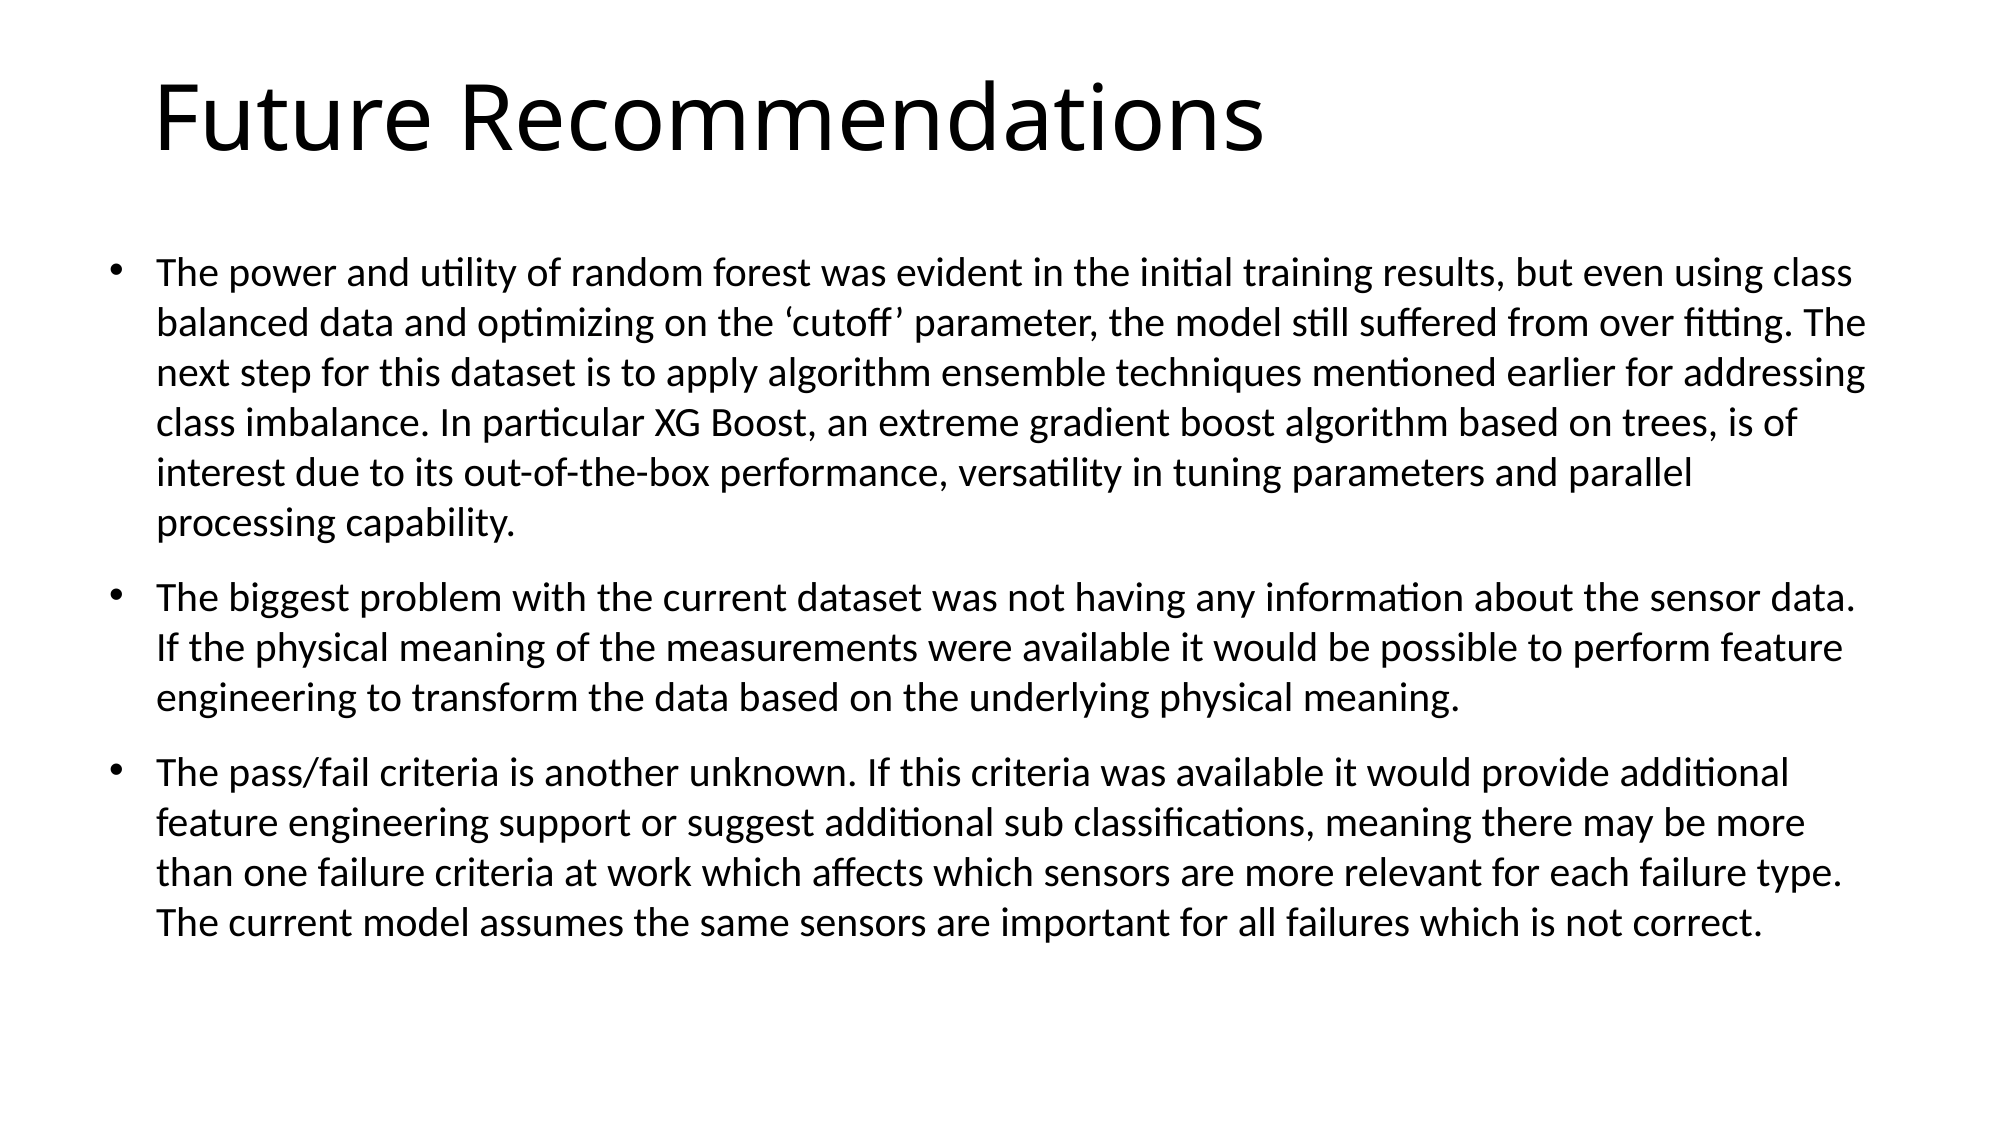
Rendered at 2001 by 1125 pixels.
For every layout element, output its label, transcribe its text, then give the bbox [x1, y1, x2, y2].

text_box The power and utility of random forest was evident in the initial training results, but even using class balanced data and optimizing on the ‘cutoff’ parameter, the model still suffered from over fitting. The next step for this dataset is to apply algorithm ensemble techniques mentioned earlier for addressing class imbalance. In particular XG Boost, an extreme gradient boost algorithm based on trees, is of interest due to its out-of-the-box performance, versatility in tuning parameters and parallel processing capability. The biggest problem with the current dataset was not having any information about the sensor data. If the physical meaning of the measurements were available it would be possible to perform feature engineering to transform the data based on the underlying physical meaning. The pass/fail criteria is another unknown. If this criteria was available it would provide additional feature engineering support or suggest additional sub classifications, meaning there may be more than one failure criteria at work which affects which sensors are more relevant for each failure type. The current model assumes the same sensors are important for all failures which is not correct. [94, 237, 1899, 952]
title Future Recommendations [137, 59, 1863, 182]
